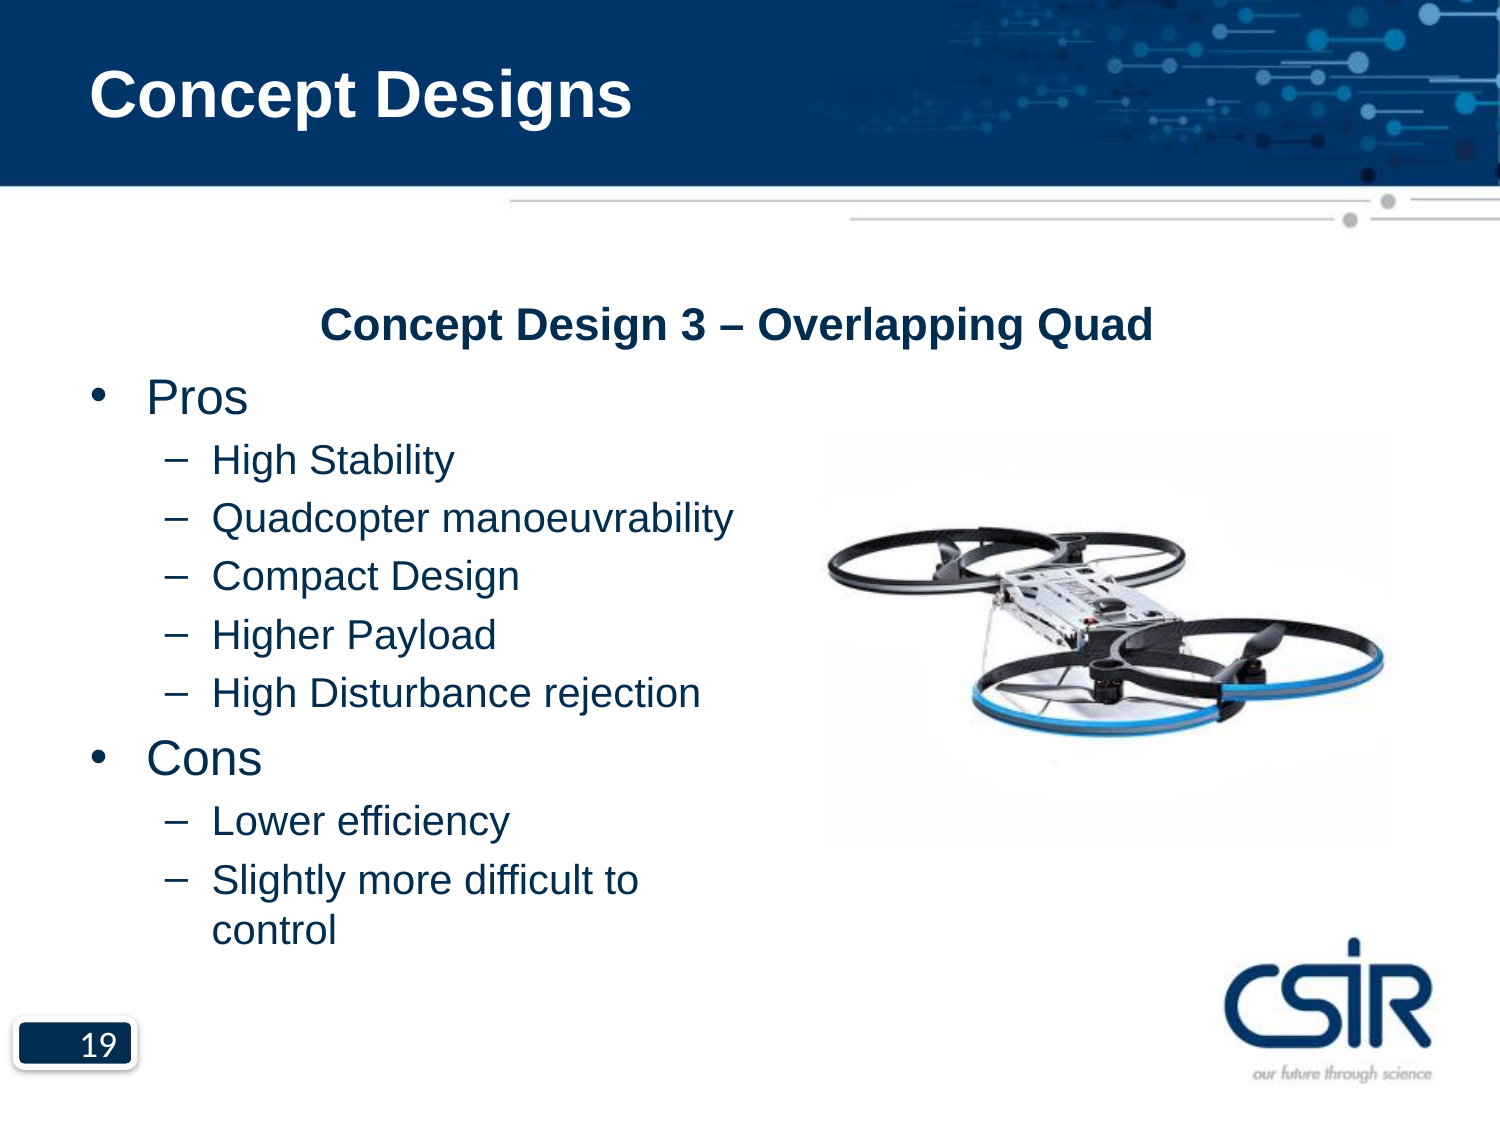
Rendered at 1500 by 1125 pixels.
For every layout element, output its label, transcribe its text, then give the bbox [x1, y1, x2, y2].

list Concept Design 3 – Overlapping Quad [75, 243, 1400, 357]
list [820, 435, 1393, 851]
picture [0, 0, 1500, 1125]
list Pros High Stability Quadcopter manoeuvrability Compact Design Higher Payload High Disturbance rejection Cons Lower efficiency Slightly more difficult to control [75, 356, 786, 1005]
title Concept Designs [75, 21, 1425, 161]
